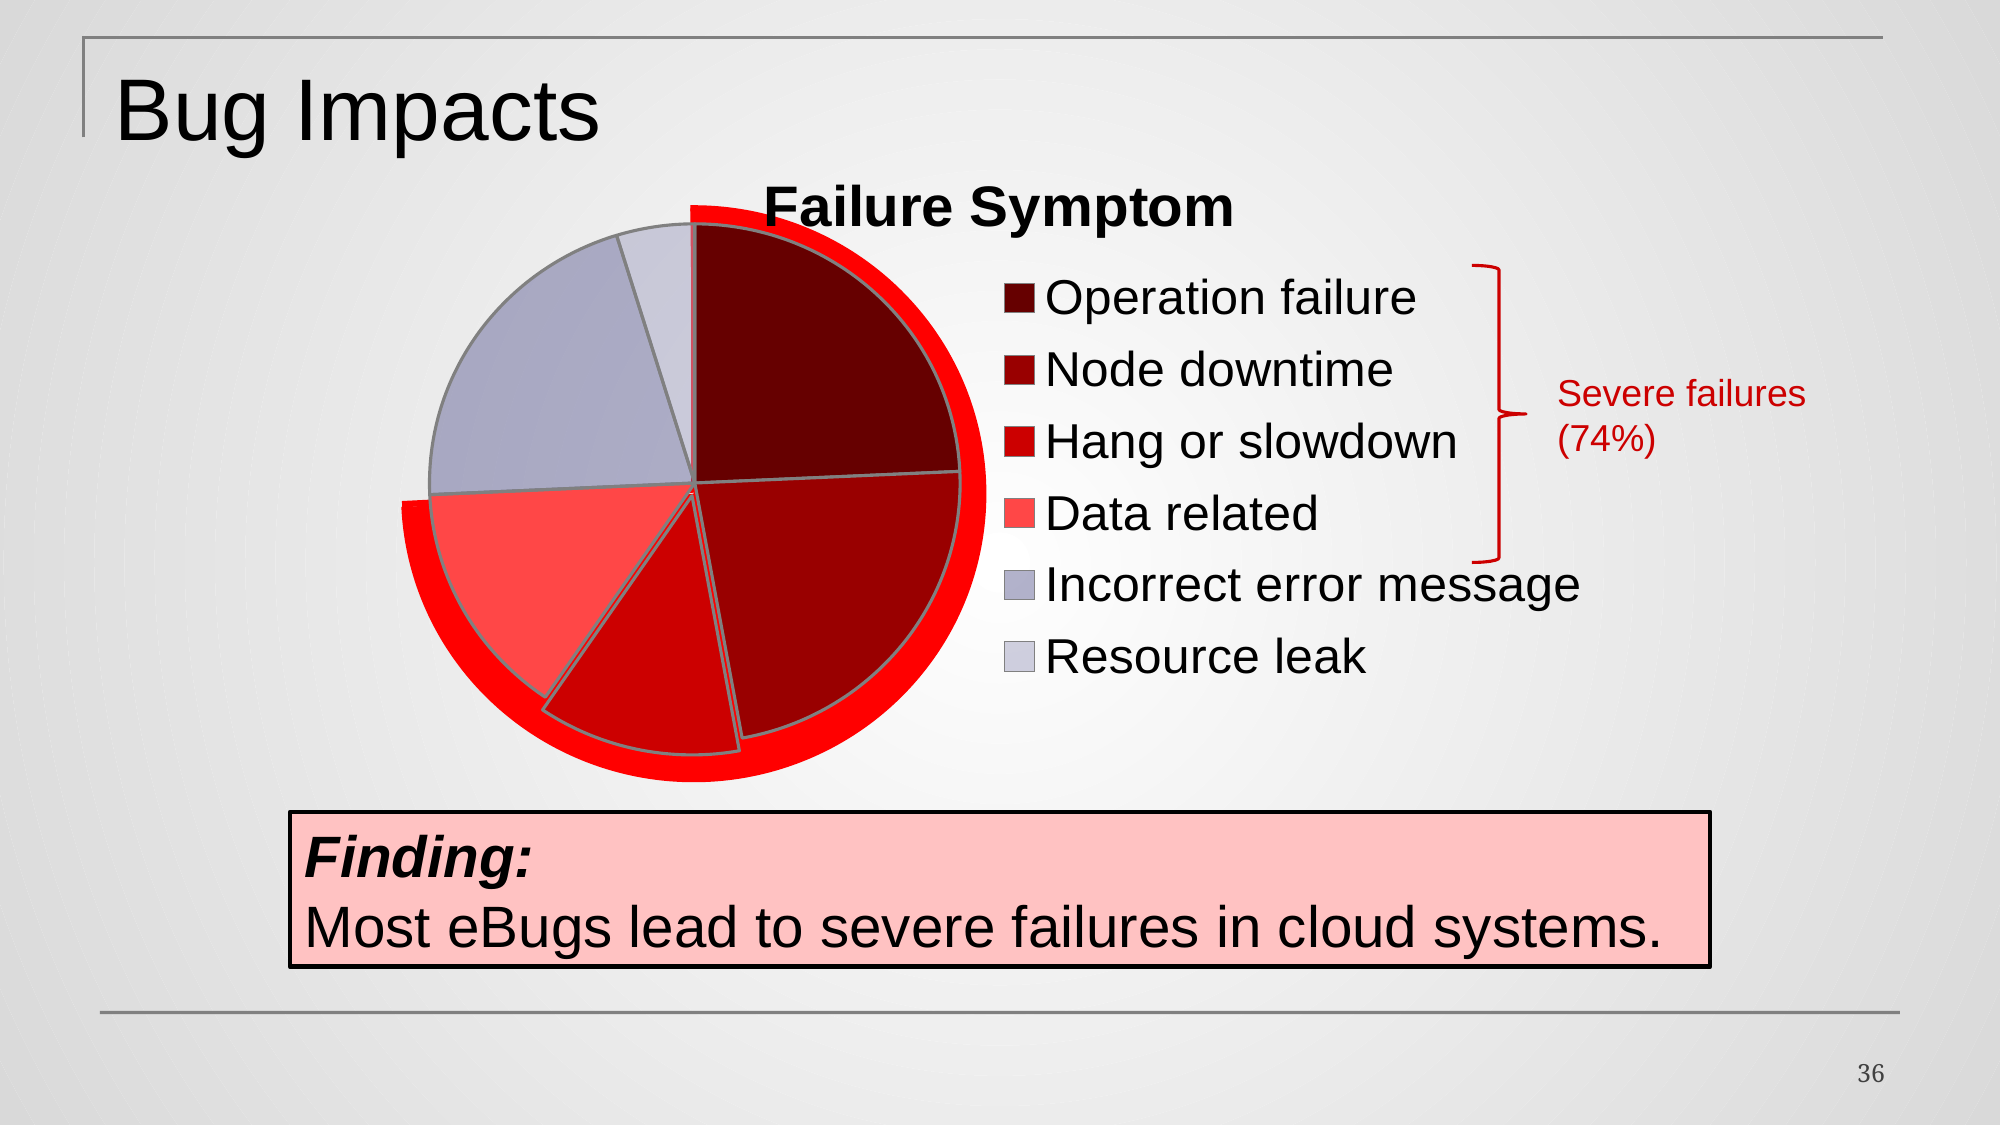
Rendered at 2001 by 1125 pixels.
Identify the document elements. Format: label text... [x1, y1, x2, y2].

slide_number 36 [1433, 1023, 1901, 1100]
text_box Severe failures (74%) [1629, 361, 1822, 467]
title Bug Impacts [99, 45, 1900, 233]
chart [374, 138, 1626, 757]
text_box Finding: Most eBugs lead to severe failures in cloud systems. [290, 812, 1710, 967]
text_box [401, 766, 984, 780]
